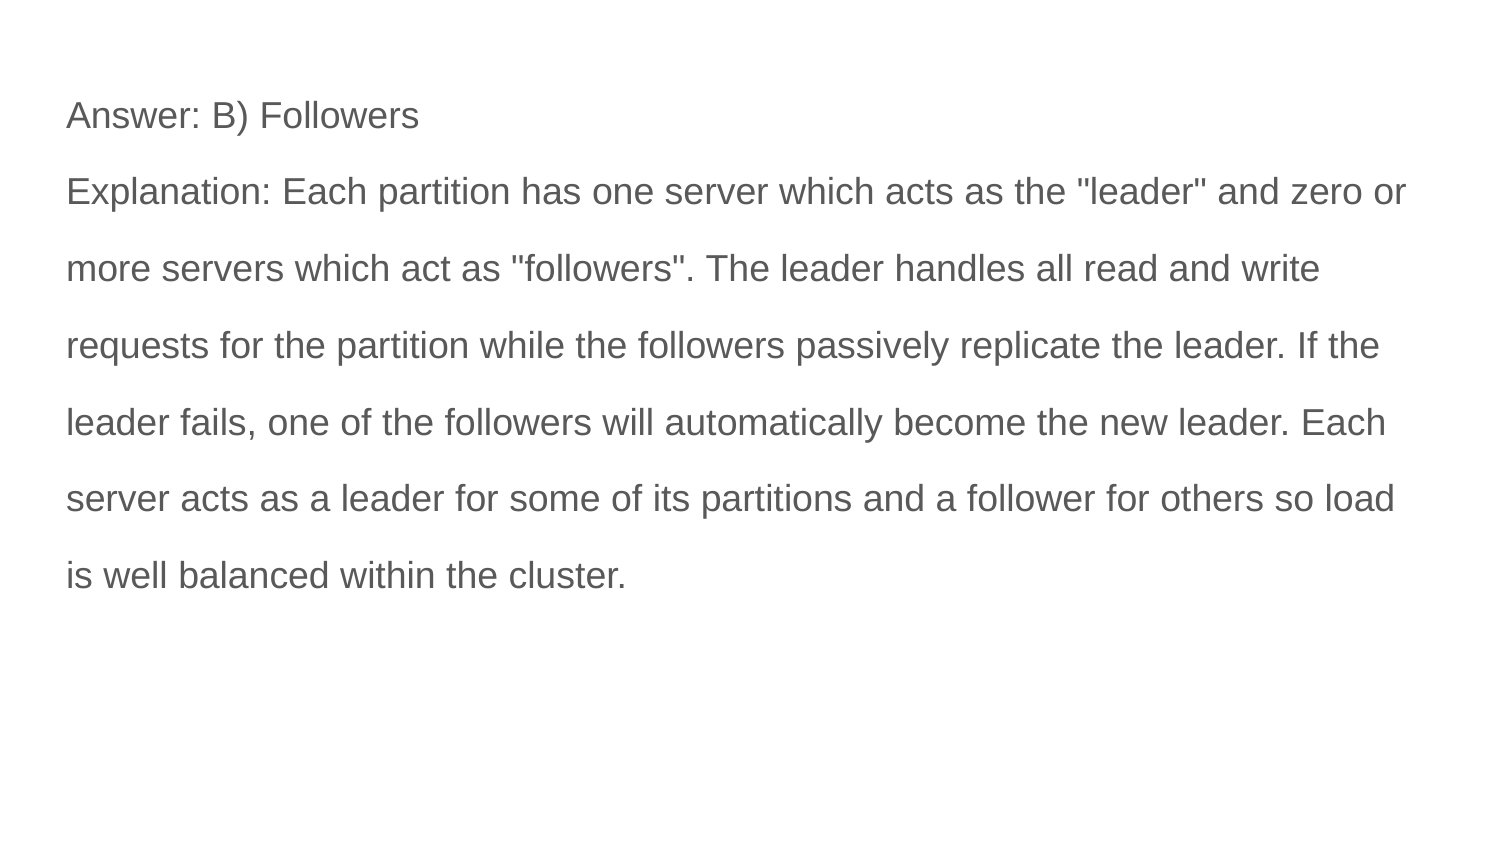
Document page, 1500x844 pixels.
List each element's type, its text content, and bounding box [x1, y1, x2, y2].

list Answer: B) Followers Explanation: Each partition has one server which acts as the "leader" and zero or more servers which act as "followers". The leader handles all read and write requests for the partition while the followers passively replicate the leader. If the leader fails, one of the followers will automatically become the new leader. Each server acts as a leader for some of its partitions and a follower for others so load is well balanced within the cluster. [51, 68, 1449, 750]
